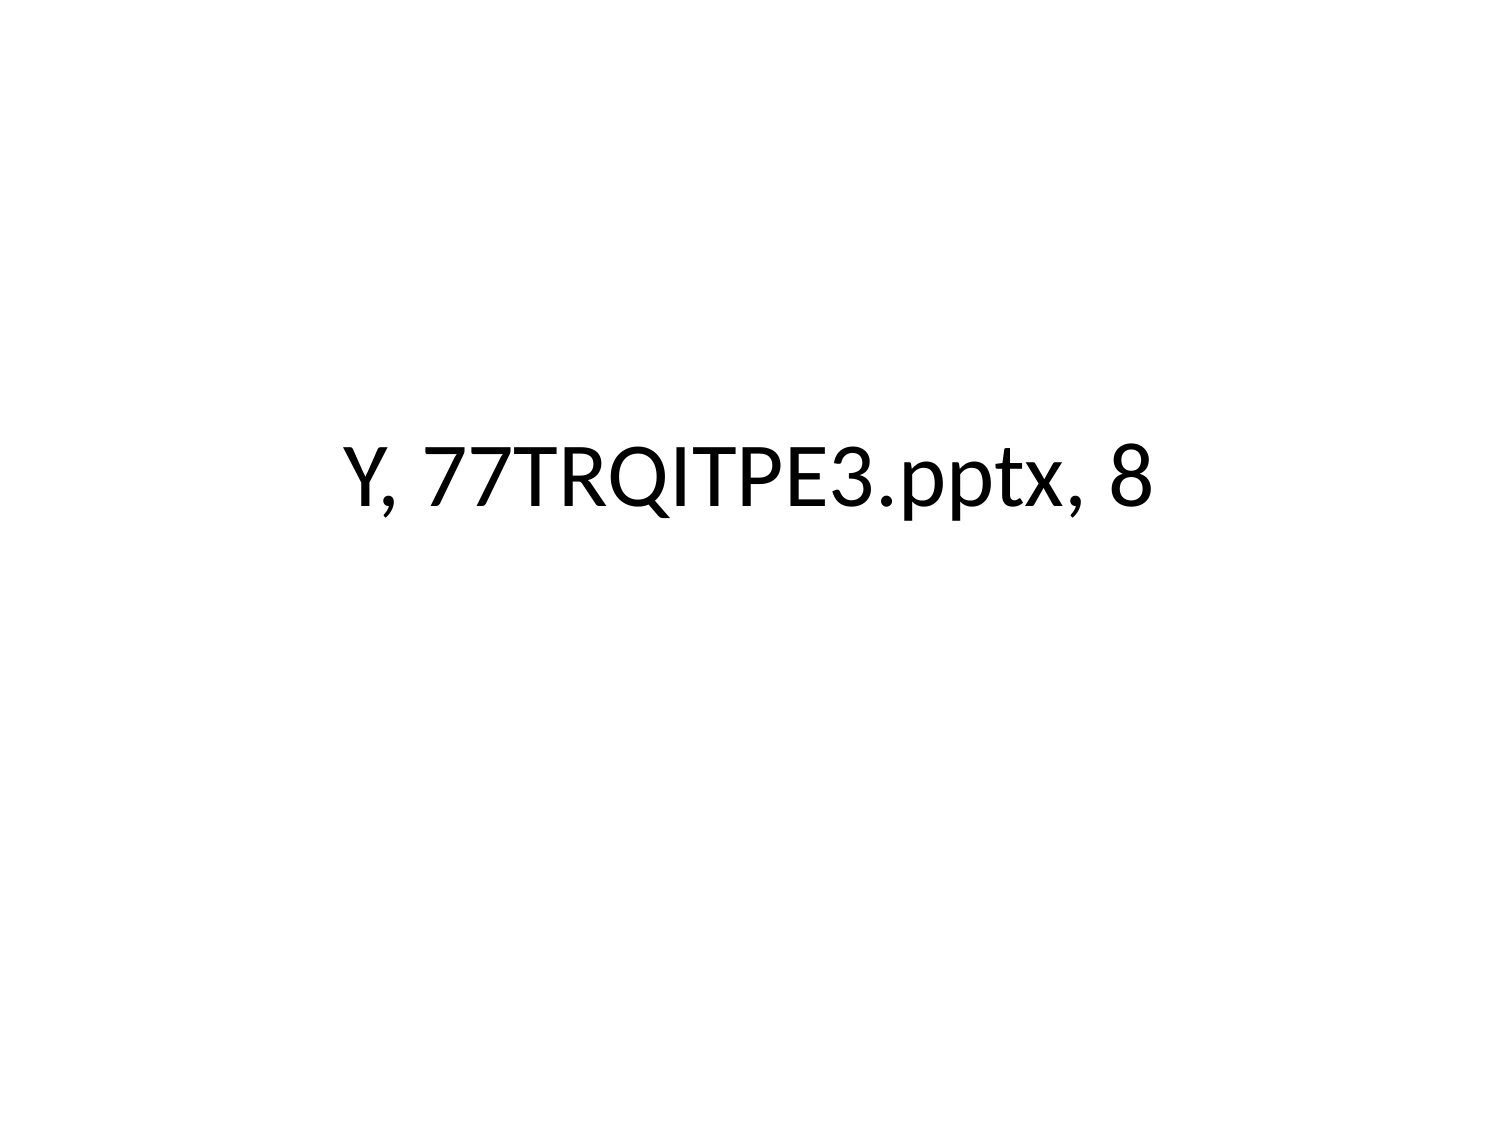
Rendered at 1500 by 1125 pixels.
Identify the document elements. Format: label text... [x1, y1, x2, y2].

title Y, 77TRQITPE3.pptx, 8 [112, 349, 1388, 591]
